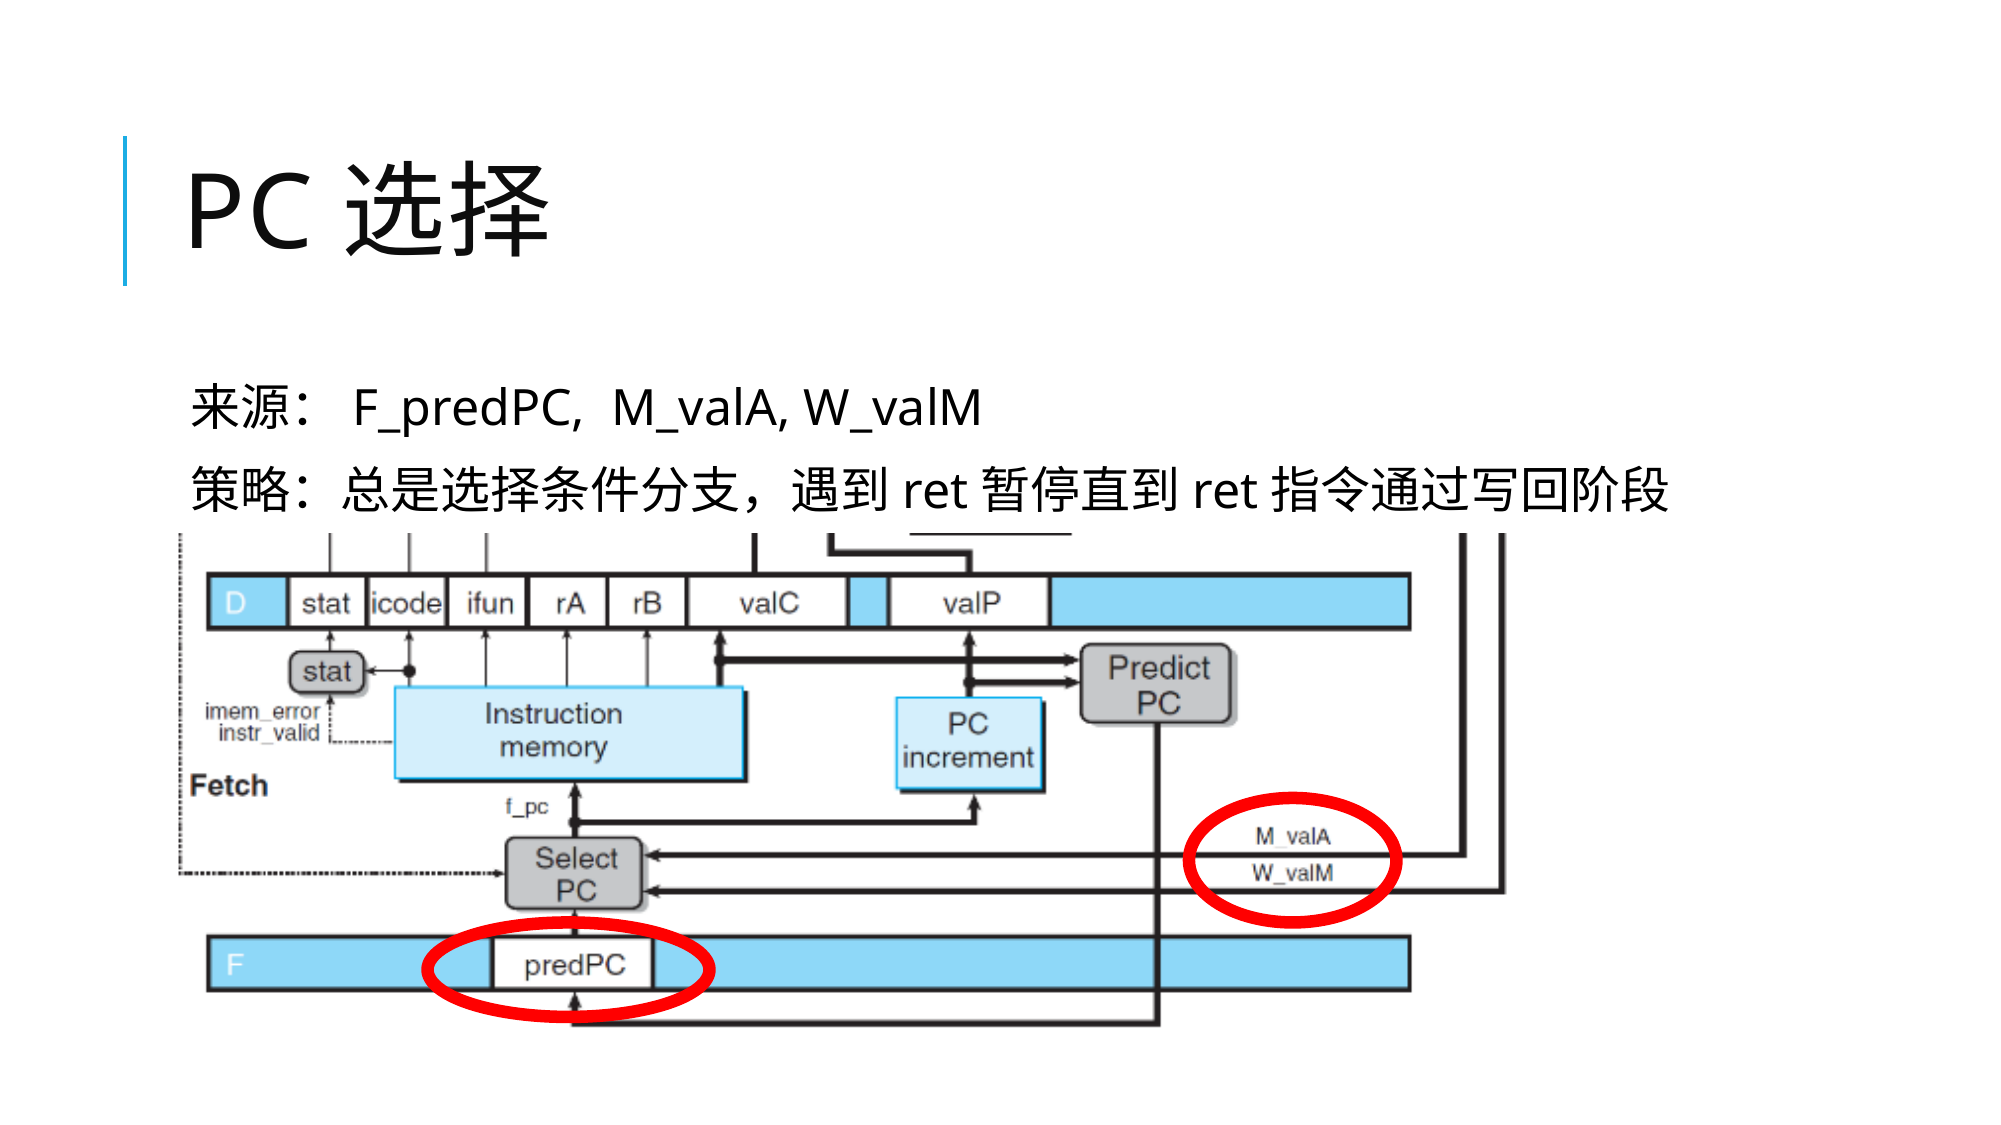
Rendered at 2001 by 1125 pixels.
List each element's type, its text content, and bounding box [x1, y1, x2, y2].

title pc选择 [168, 96, 1763, 342]
picture [167, 533, 1514, 1036]
list 来源：F_predPC, M_valA, W_valM 策略：总是选择条件分支，遇到ret暂停直到ret指令通过写回阶段 [168, 375, 1763, 1035]
